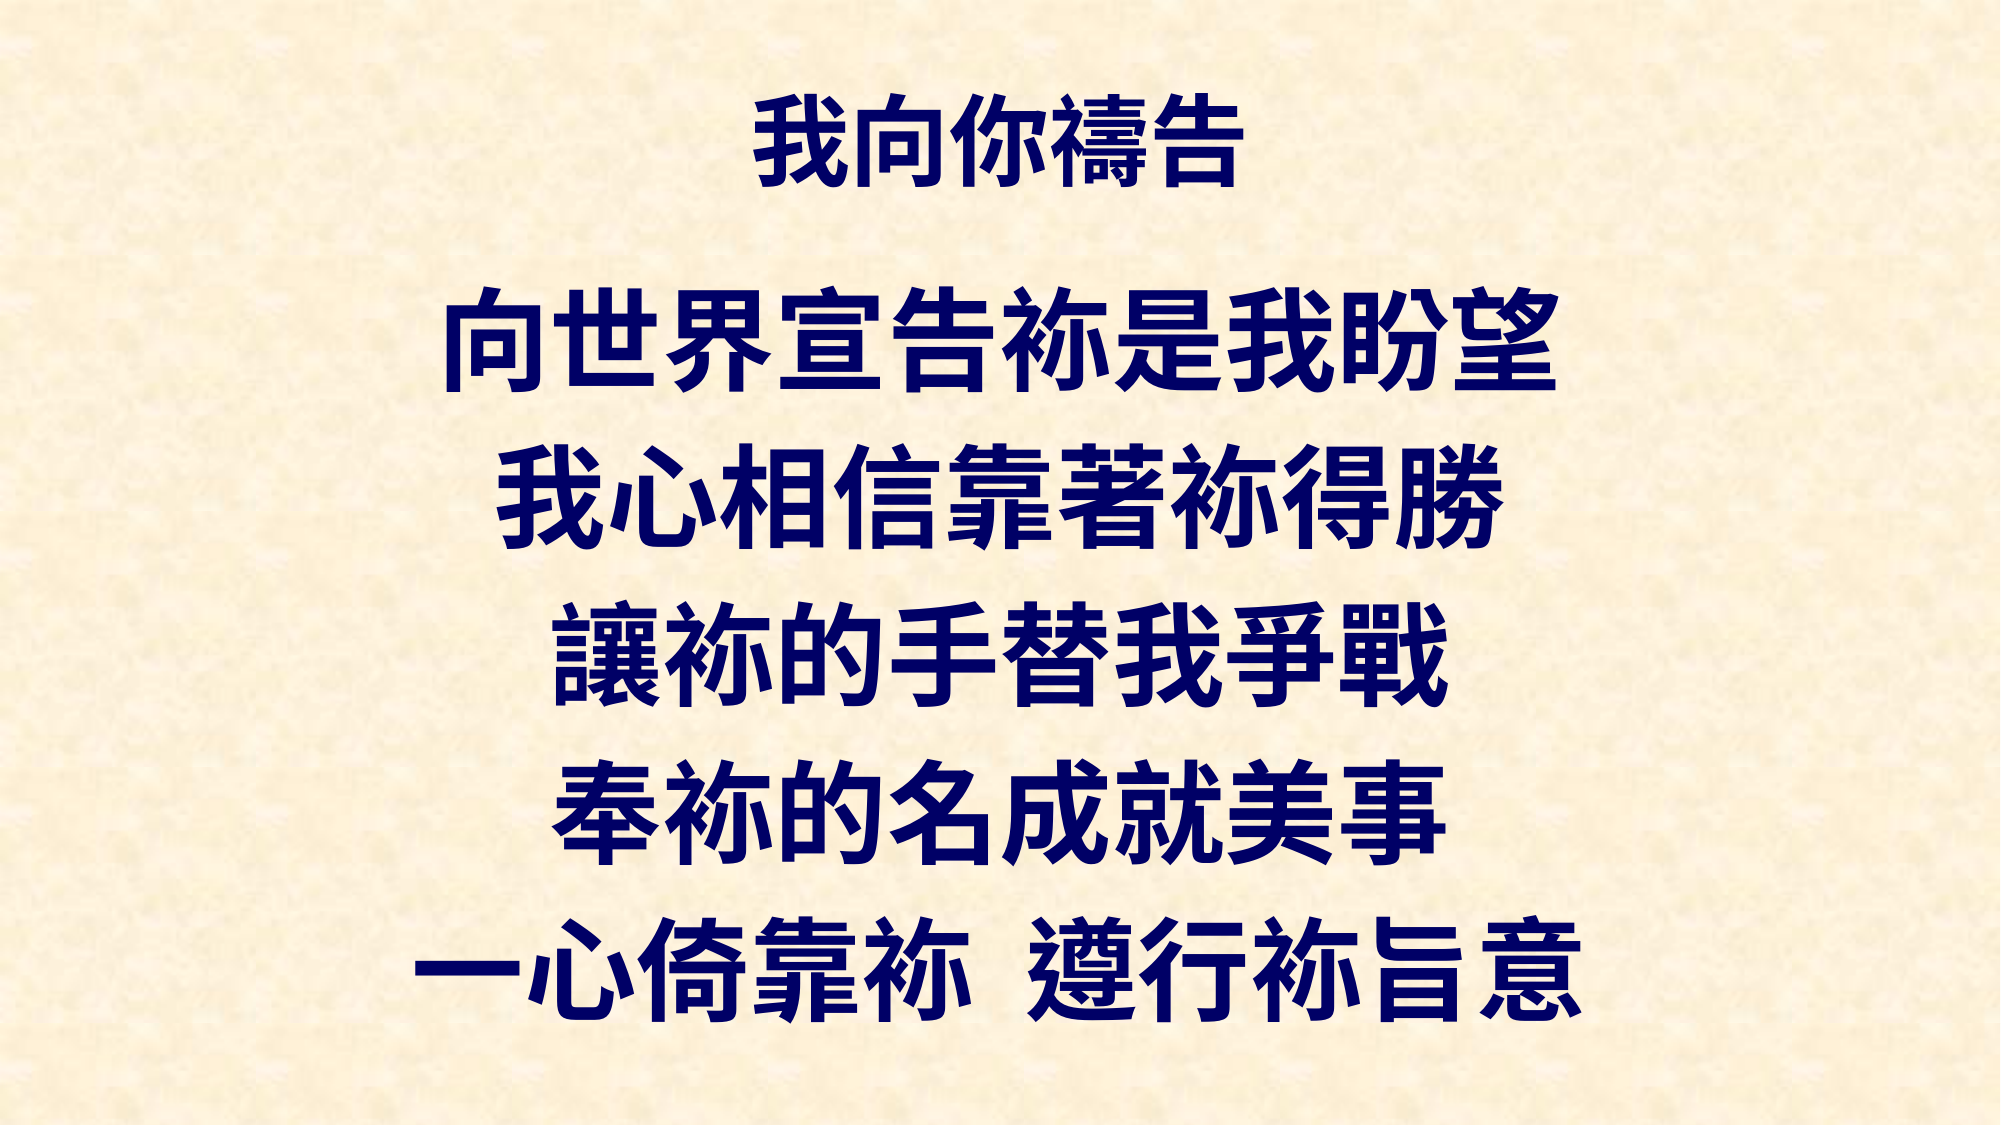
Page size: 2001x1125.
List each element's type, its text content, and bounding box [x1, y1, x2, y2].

list 向世界宣告袮是我盼望 我心相信靠著袮得勝 讓袮的手替我爭戰 奉袮的名成就美事 一心倚靠袮 遵行袮旨意 [99, 262, 1900, 1005]
title 我向你禱告 [99, 45, 1900, 233]
picture [0, 0, 2001, 1125]
